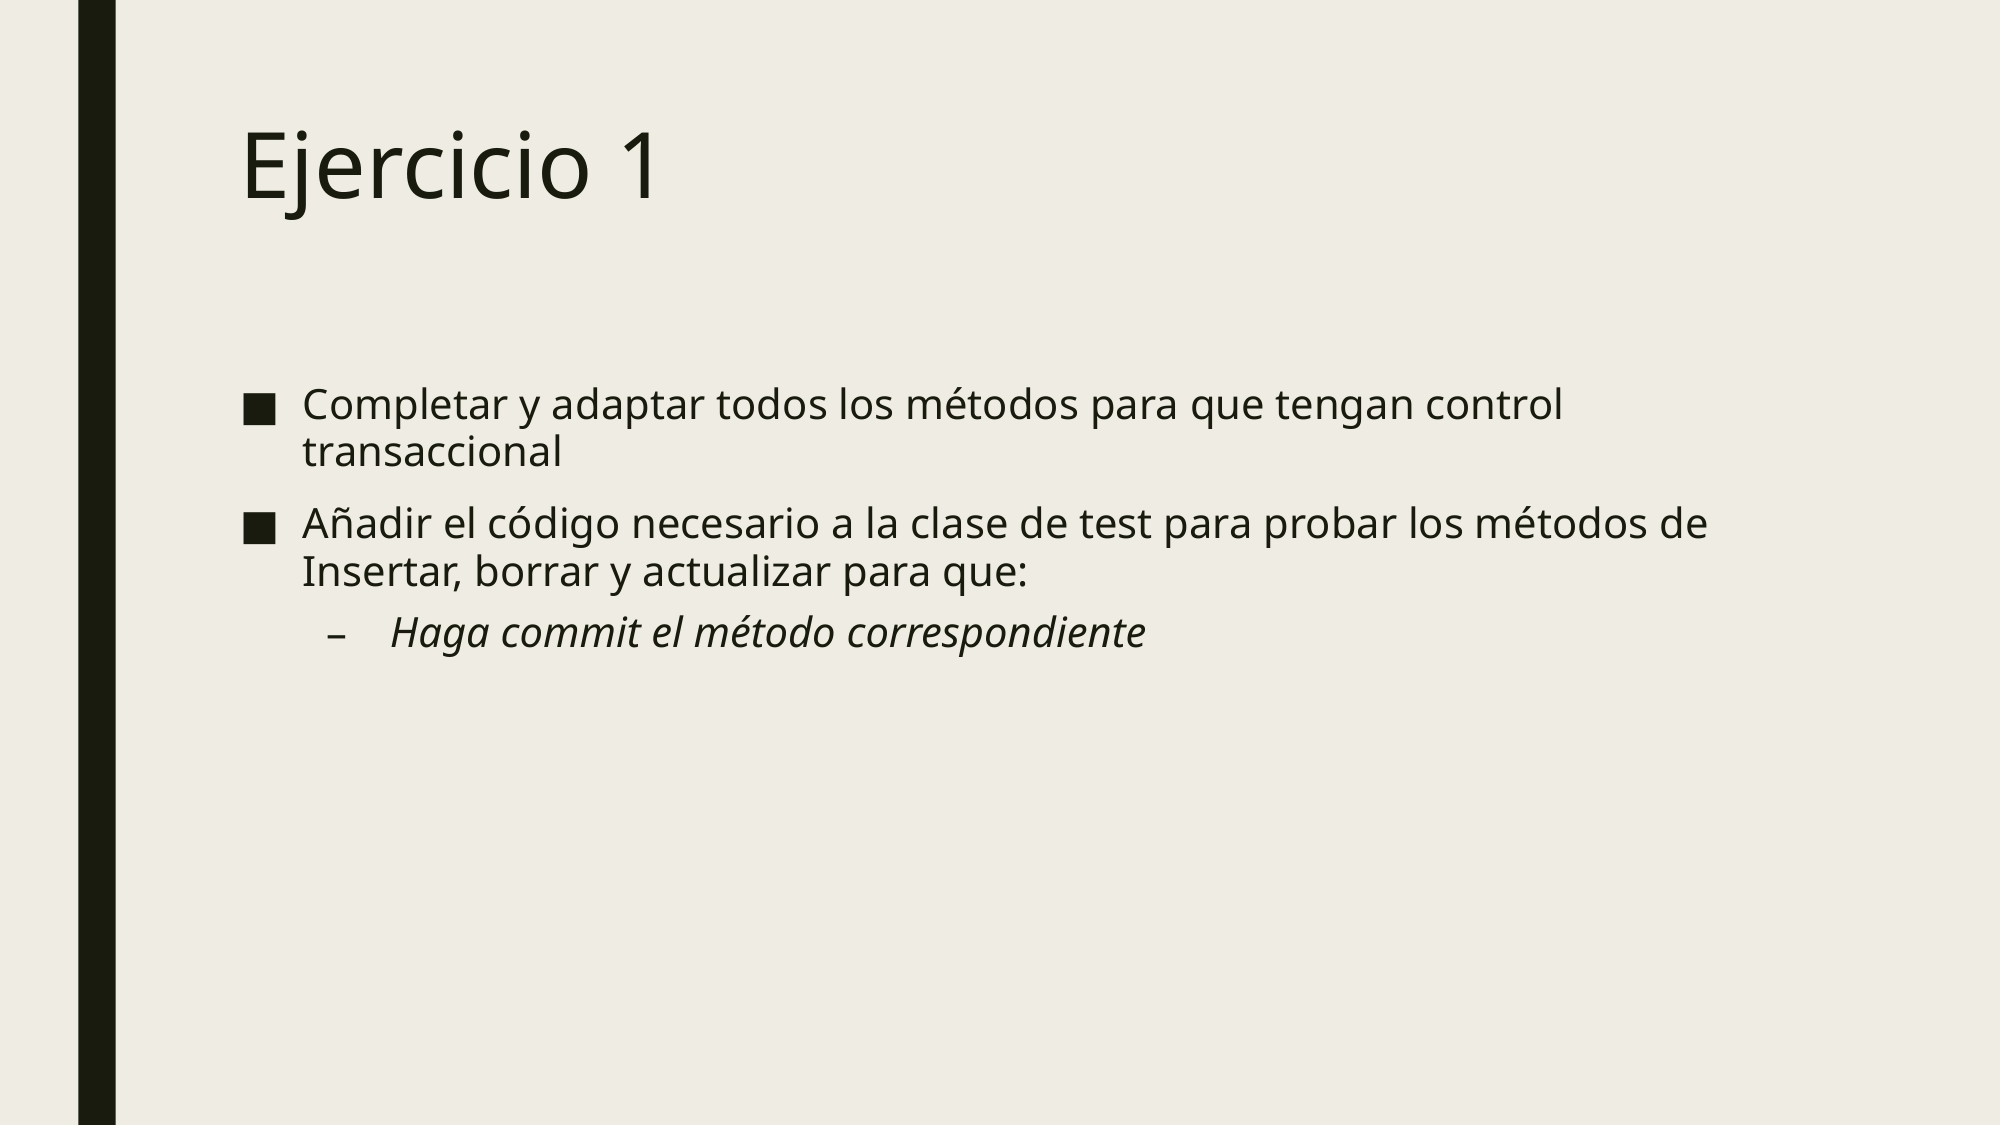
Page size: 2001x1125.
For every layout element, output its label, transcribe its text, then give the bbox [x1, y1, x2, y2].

text_box Completar y adaptar todos los métodos para que tengan control transaccional Añadir el código necesario a la clase de test para probar los métodos de Insertar, borrar y actualizar para que: Haga commit el método correspondiente [224, 374, 1800, 963]
text_box Ejercicio 1 [224, 112, 1800, 357]
